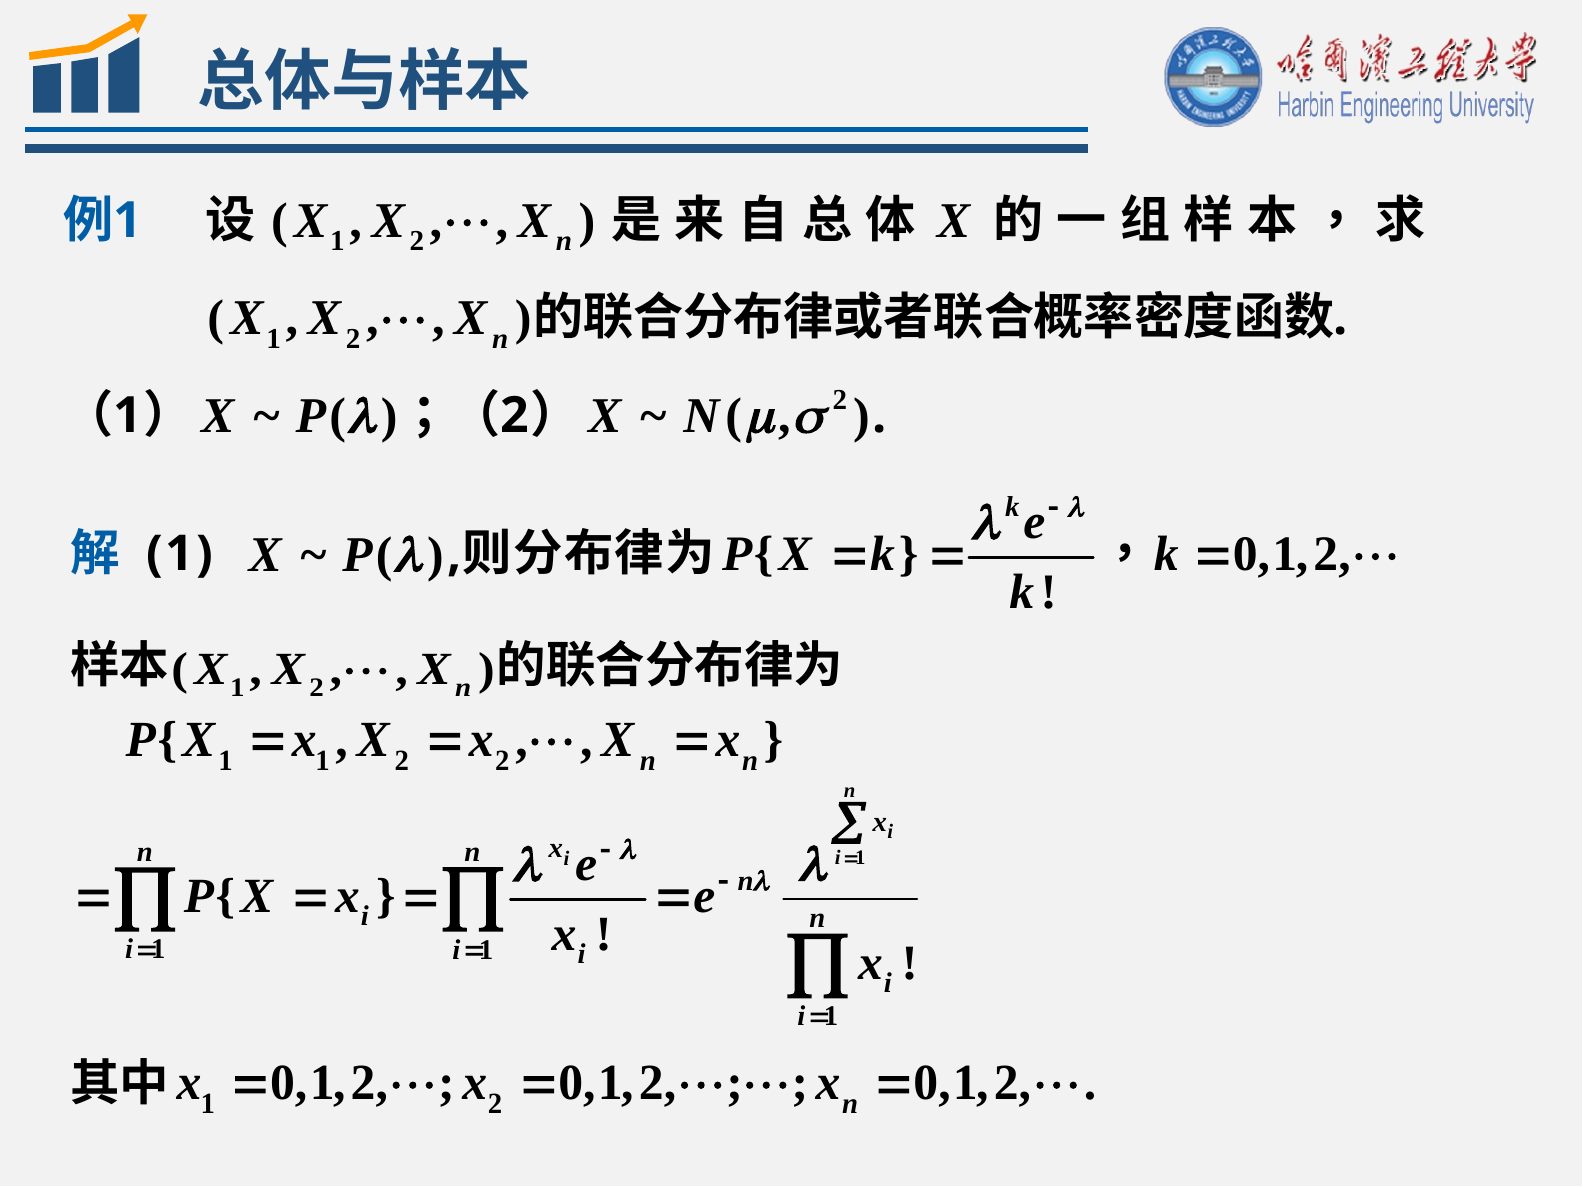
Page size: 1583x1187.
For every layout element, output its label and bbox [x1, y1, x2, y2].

text_box [70, 486, 1402, 1187]
picture [1157, 2, 1580, 164]
text_box [0, 168, 1426, 1030]
